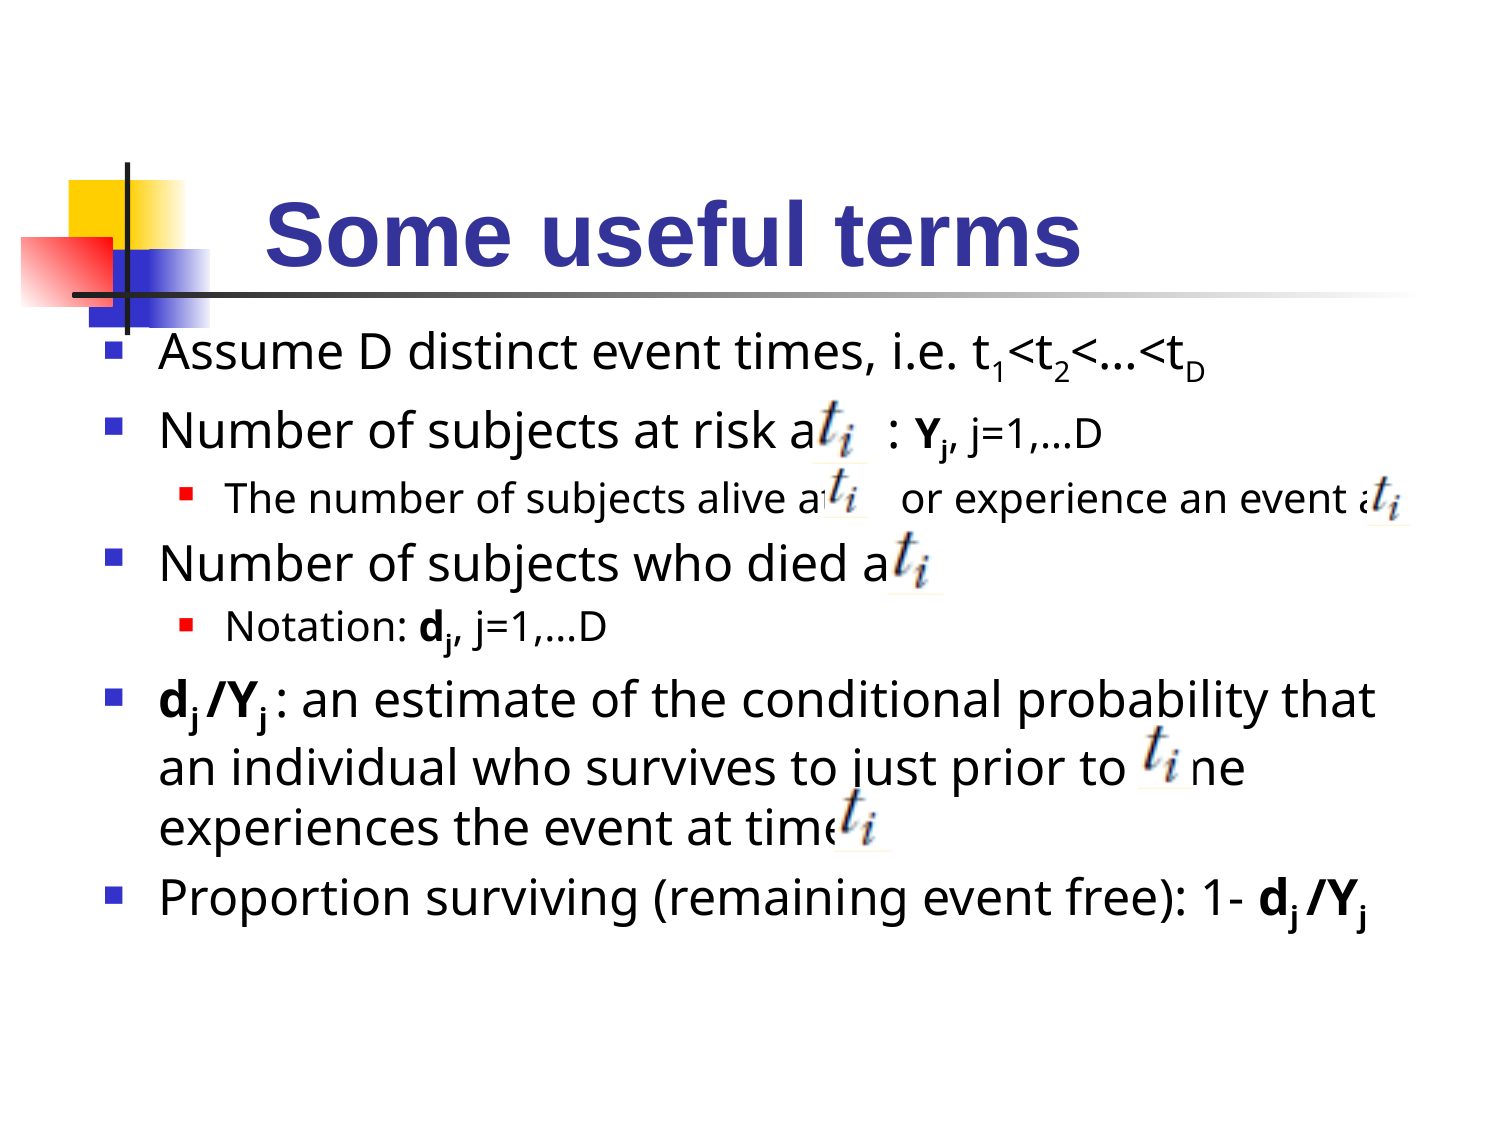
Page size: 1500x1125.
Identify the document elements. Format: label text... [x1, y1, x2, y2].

picture [1137, 724, 1194, 790]
list Assume D distinct event times, i.e. t1<t2<…<tD Number of subjects at risk at : Yj, j=1,…D The number of subjects alive at or experience an event at Number of subjects who died at Notation: dj, j=1,…D dj /Yj : an estimate of the conditional probability that an individual who survives to just prior to time experiences the event at time Proportion surviving (remaining event free): 1- dj /Yj [87, 312, 1438, 1106]
title Some useful terms [24, 137, 1376, 293]
picture [887, 530, 944, 595]
picture [834, 787, 891, 852]
picture [824, 467, 869, 518]
picture [1366, 475, 1411, 527]
picture [812, 399, 869, 465]
